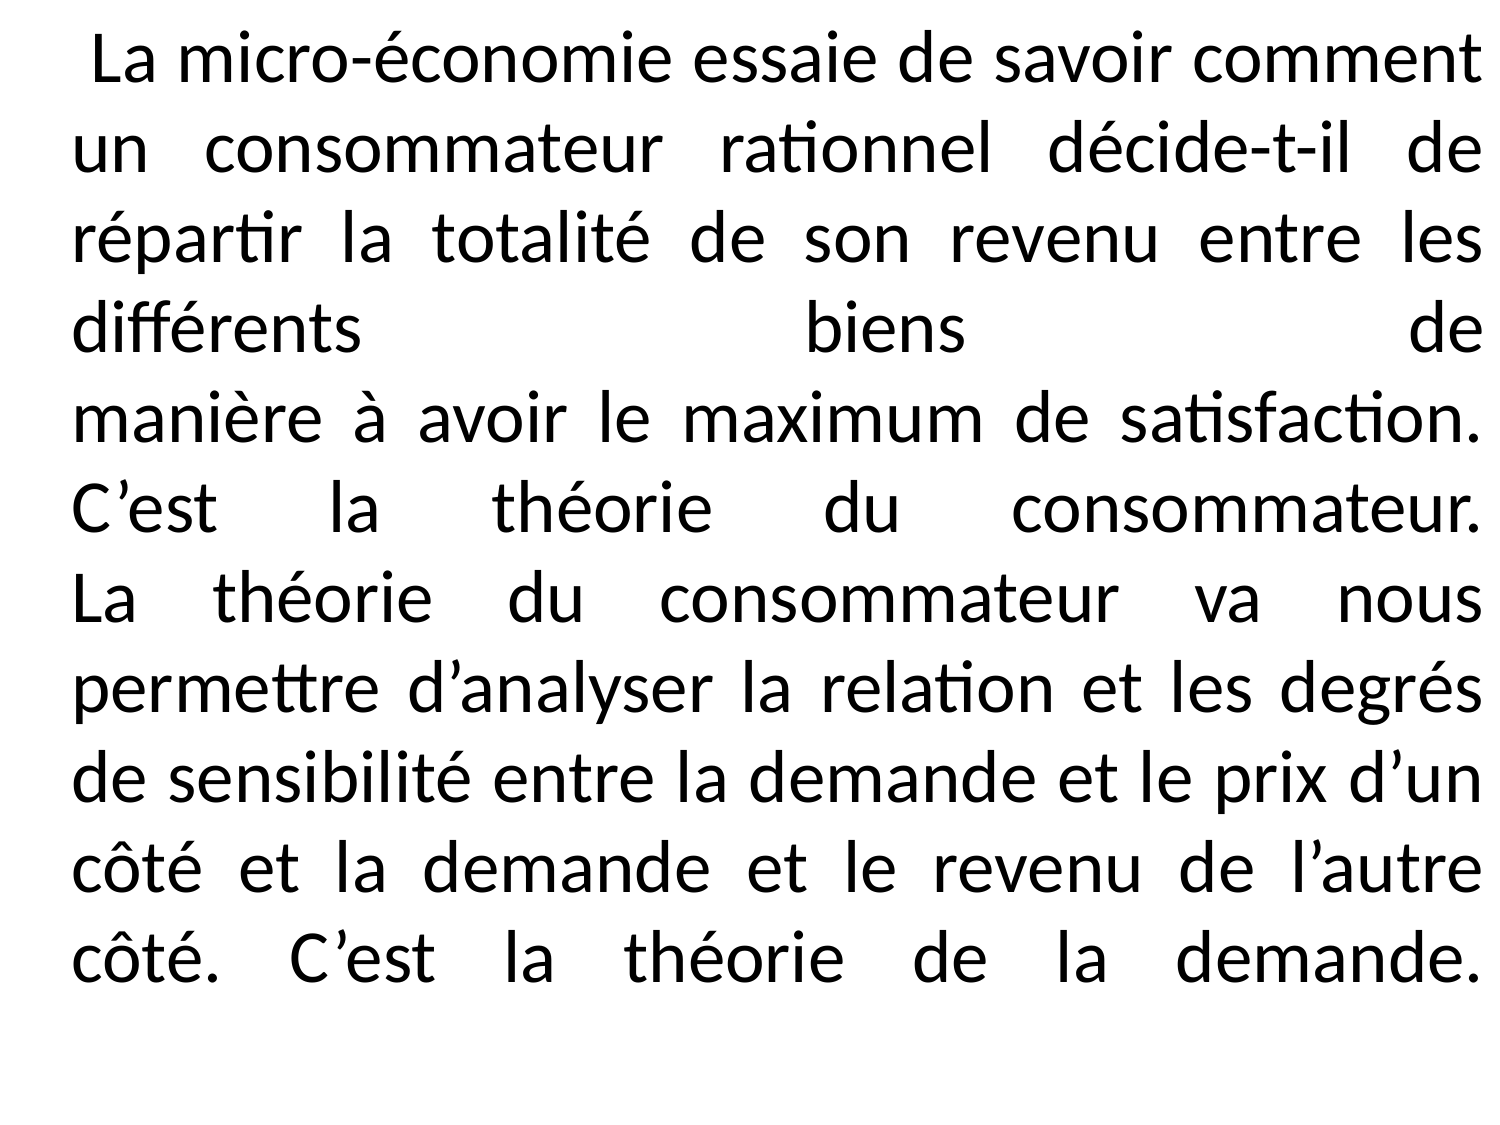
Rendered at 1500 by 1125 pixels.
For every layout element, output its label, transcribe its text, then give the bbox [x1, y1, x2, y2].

list La micro-économie essaie de savoir comment un consommateur rationnel décide-t-il de répartir la totalité de son revenu entre les différents biens de manière à avoir le maximum de satisfaction. C’est la théorie du consommateur. La théorie du consommateur va nous permettre d’analyser la relation et les degrés de sensibilité entre la demande et le prix d’un côté et la demande et le revenu de l’autre côté. C’est la théorie de la demande. [0, 0, 1500, 1125]
